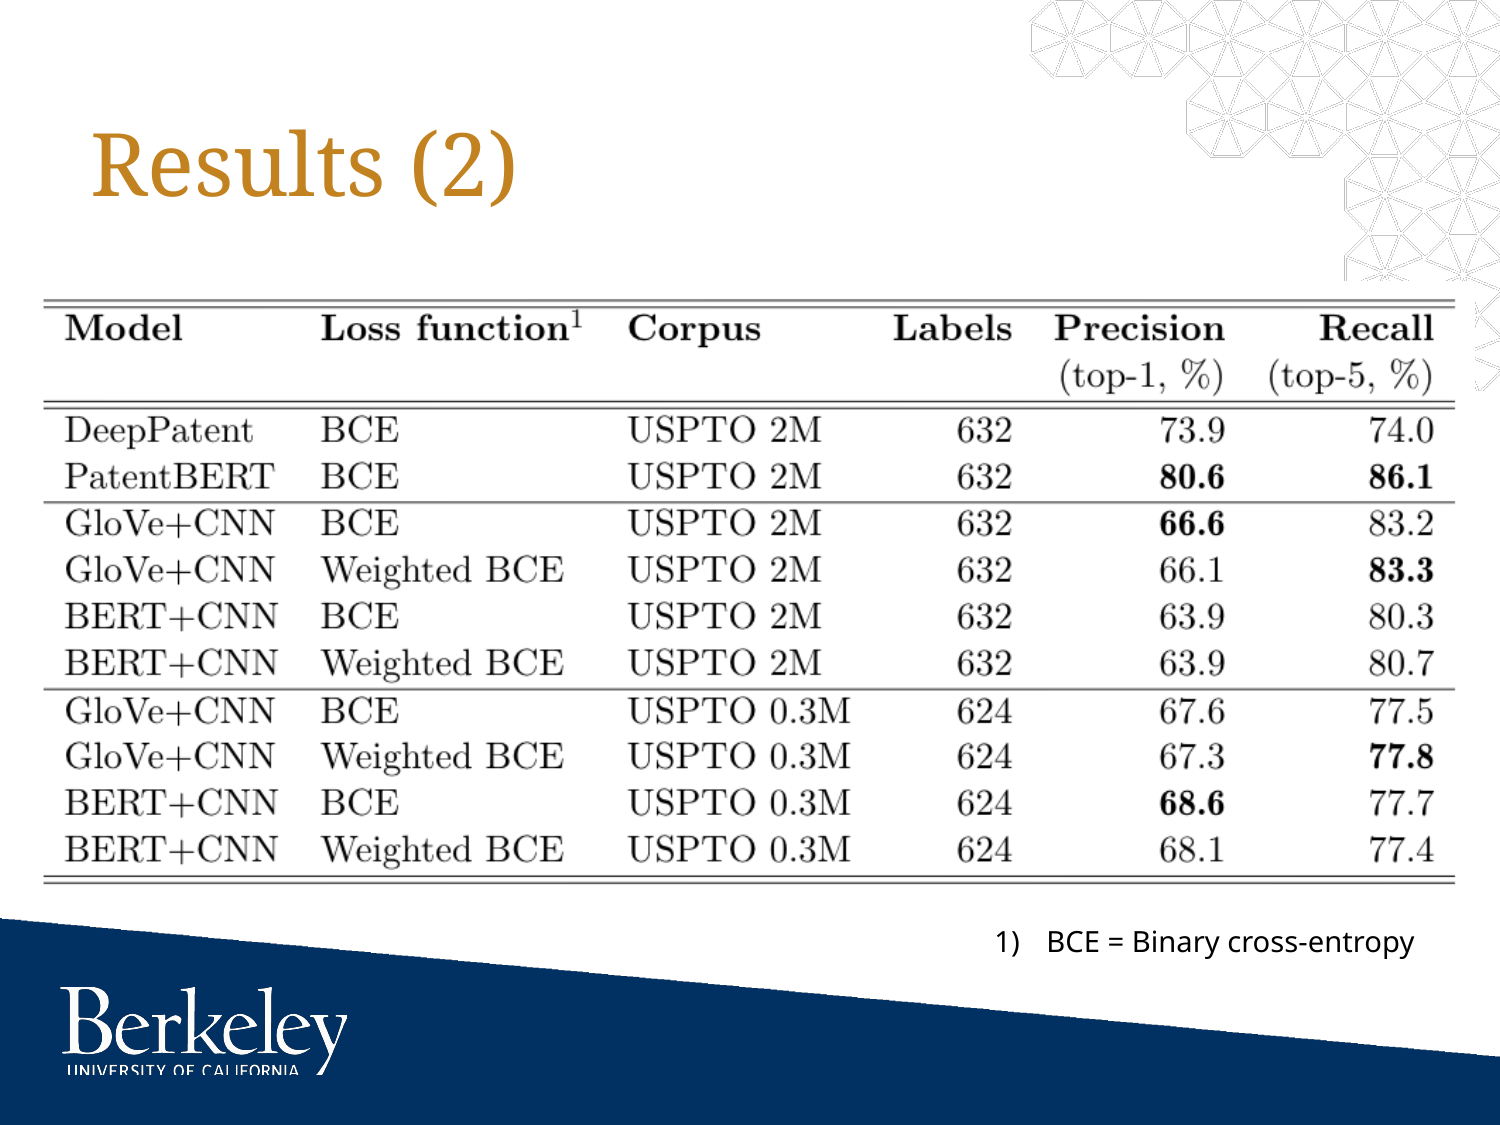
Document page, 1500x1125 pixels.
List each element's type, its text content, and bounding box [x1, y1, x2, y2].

title Results (2) [75, 67, 1349, 257]
text_box BCE = Binary cross-entropy [956, 910, 1475, 959]
picture [24, 0, 1500, 905]
picture [0, 918, 1500, 1125]
